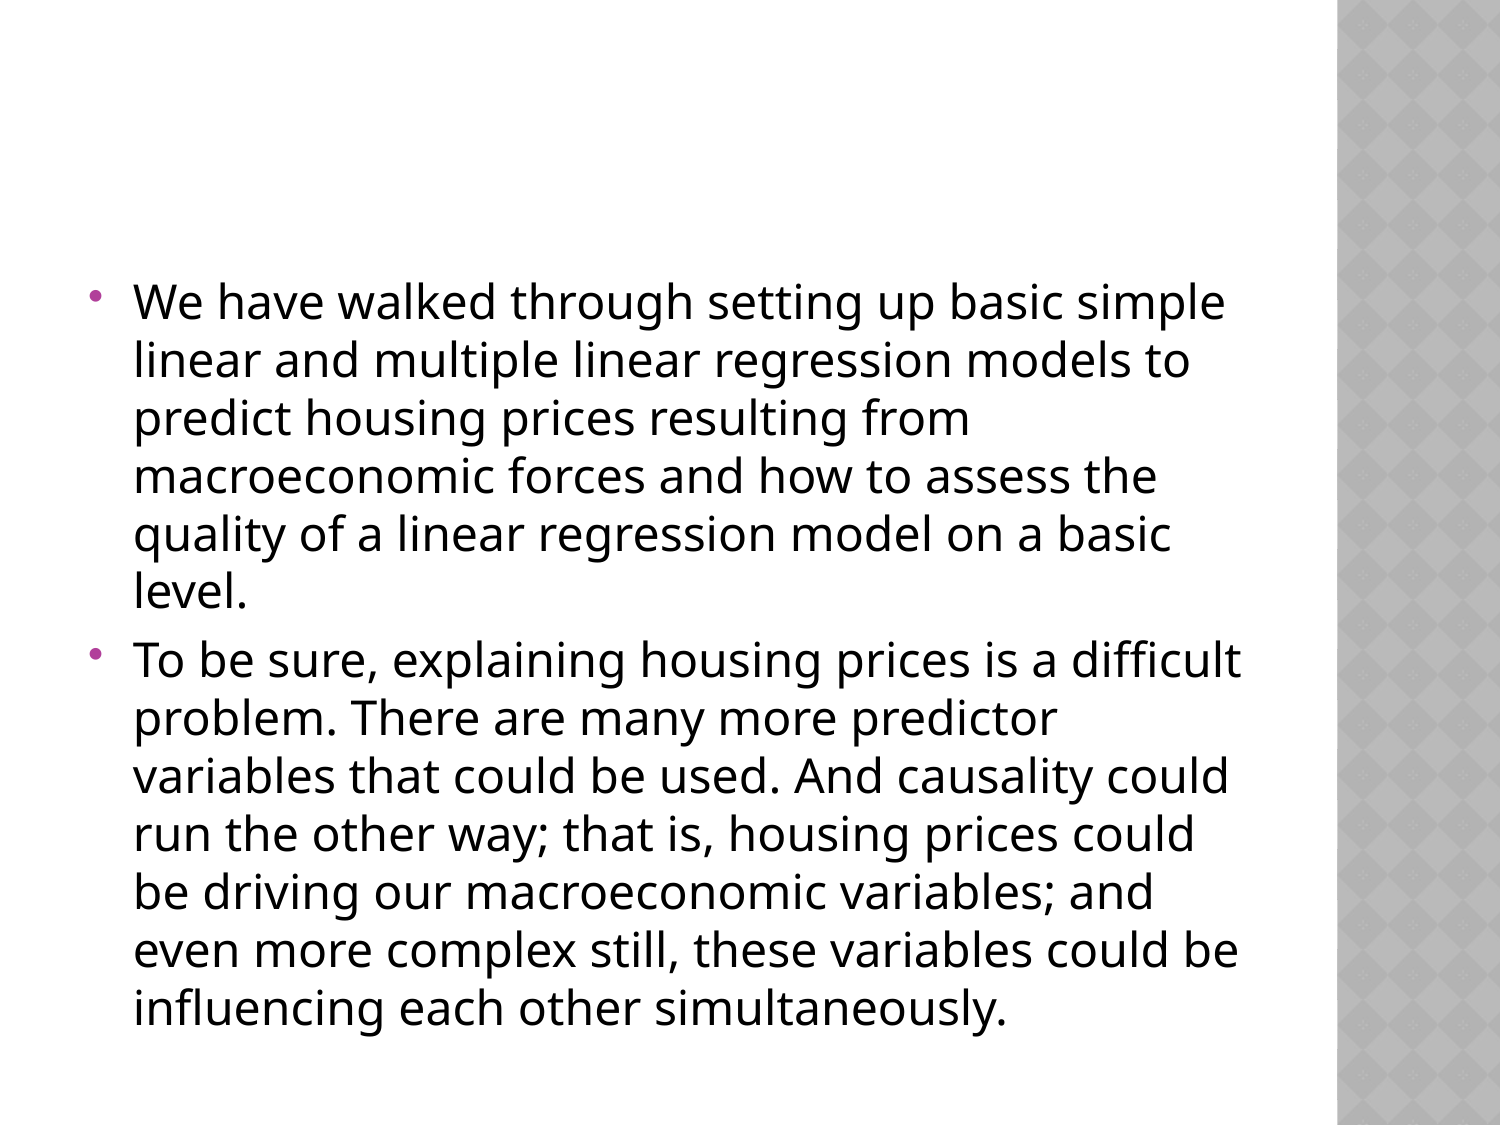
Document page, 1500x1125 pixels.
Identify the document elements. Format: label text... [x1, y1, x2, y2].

list We have walked through setting up basic simple linear and multiple linear regression models to predict housing prices resulting from macroeconomic forces and how to assess the quality of a linear regression model on a basic level. To be sure, explaining housing prices is a difficult problem. There are many more predictor variables that could be used. And causality could run the other way; that is, housing prices could be driving our macroeconomic variables; and even more complex still, these variables could be influencing each other simultaneously. [75, 264, 1263, 1059]
